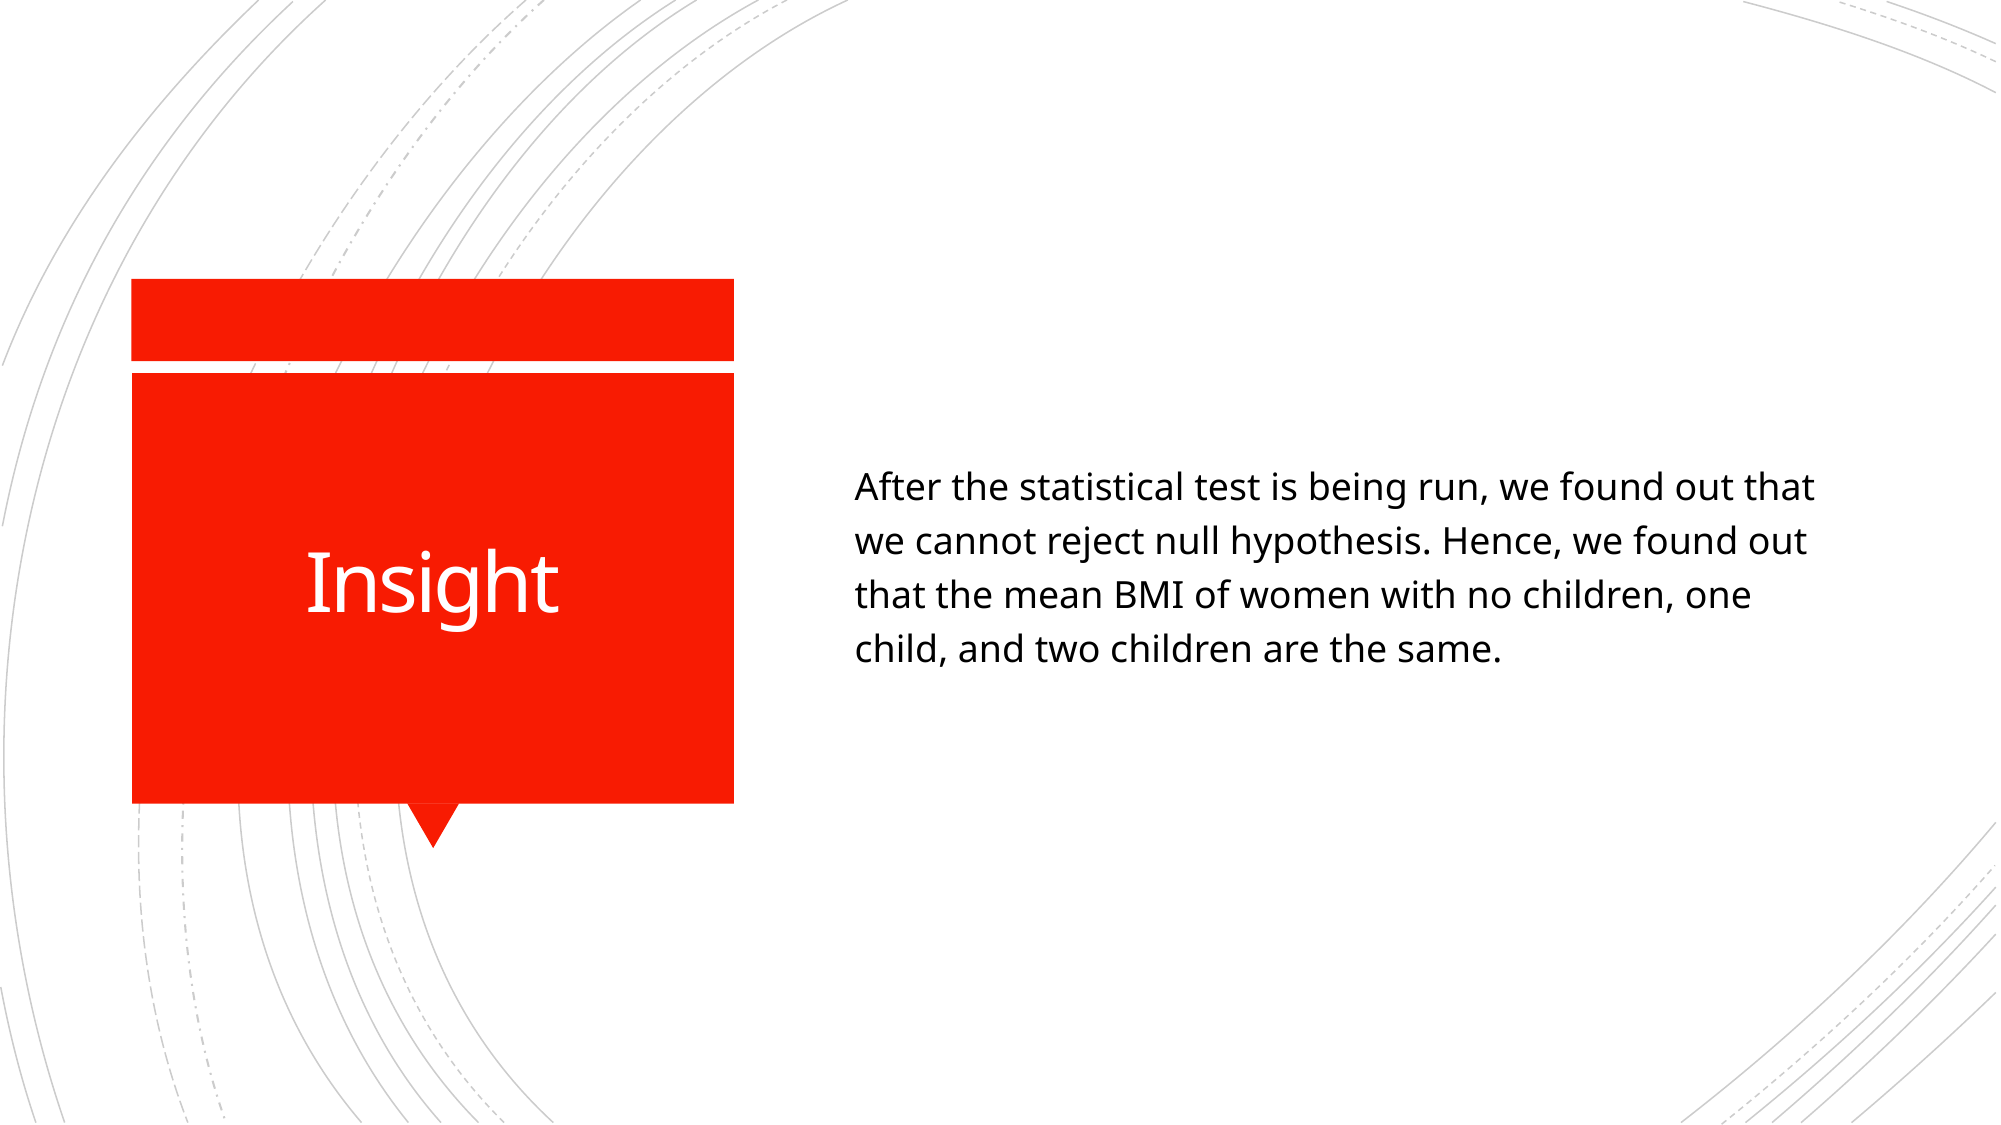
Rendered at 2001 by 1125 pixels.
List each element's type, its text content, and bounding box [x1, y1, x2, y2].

list After the statistical test is being run, we found out that we cannot reject null hypothesis. Hence, we found out that the mean BMI of women with no children, one child, and two children are the same. [839, 131, 1871, 993]
title Insight [145, 385, 720, 789]
